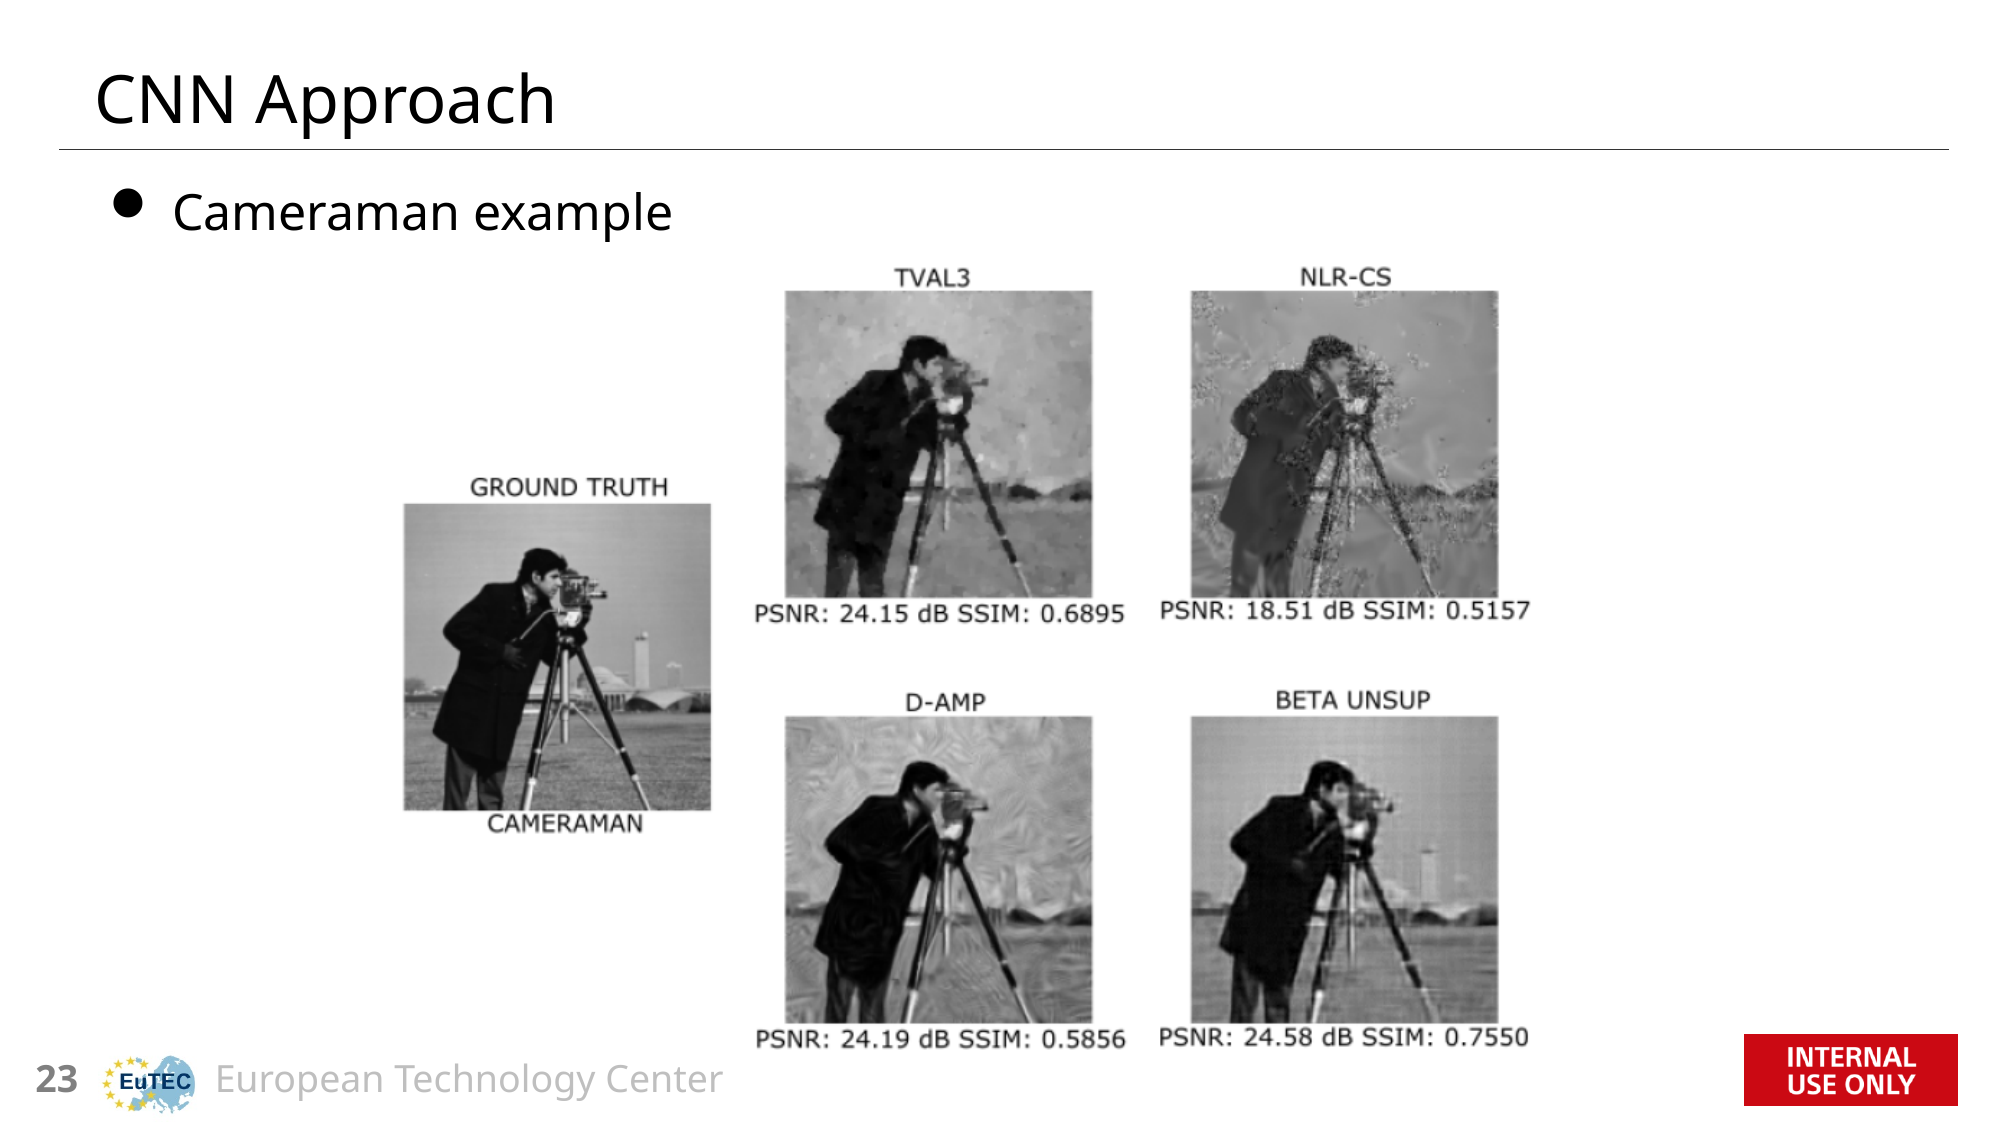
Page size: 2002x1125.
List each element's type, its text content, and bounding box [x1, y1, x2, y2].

picture [374, 241, 1538, 1055]
picture [98, 1045, 199, 1122]
picture [1744, 1034, 1958, 1106]
list Cameraman example [94, 172, 1907, 1012]
title CNN Approach [94, 7, 1907, 138]
